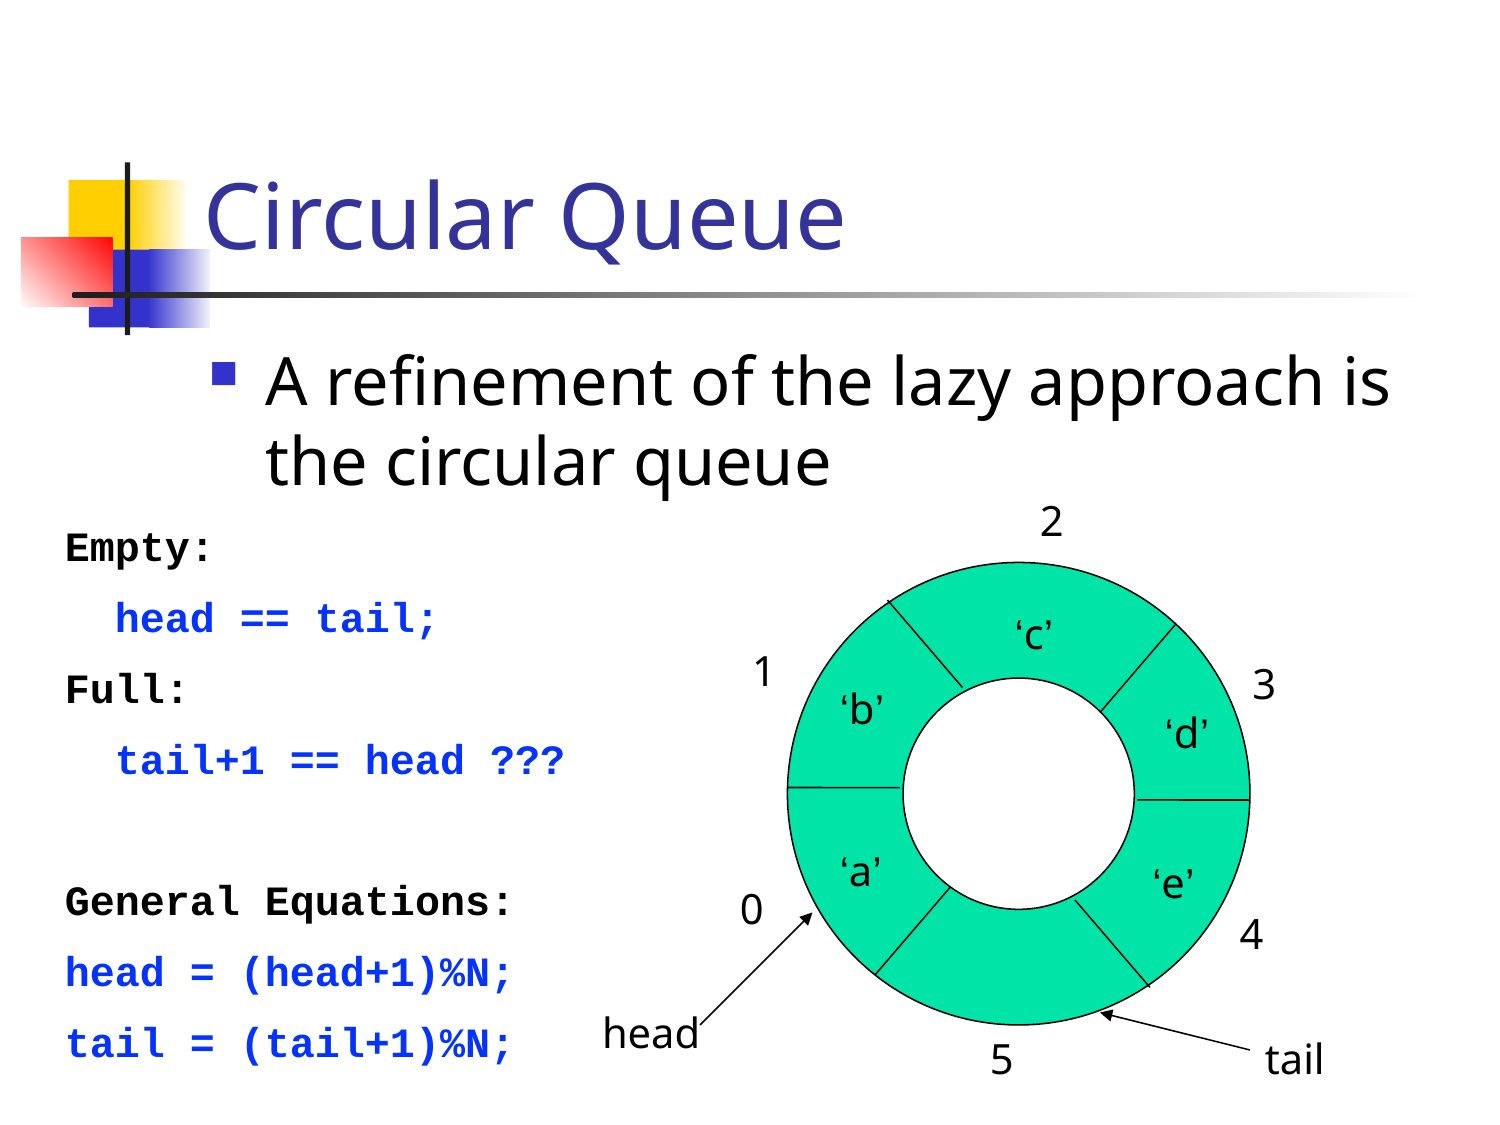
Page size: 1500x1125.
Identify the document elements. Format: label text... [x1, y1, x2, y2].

text_box Empty: head == tail; Full: tail+1 == head ??? General Equations: head = (head+1)%N; tail = (tail+1)%N; [50, 512, 613, 1074]
list A refinement of the lazy approach is the circular queue [193, 331, 1469, 1006]
text_box head [587, 999, 724, 1065]
title Circular Queue [188, 35, 1468, 275]
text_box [724, 487, 1313, 1091]
text_box tail [1313, 1025, 1363, 1090]
